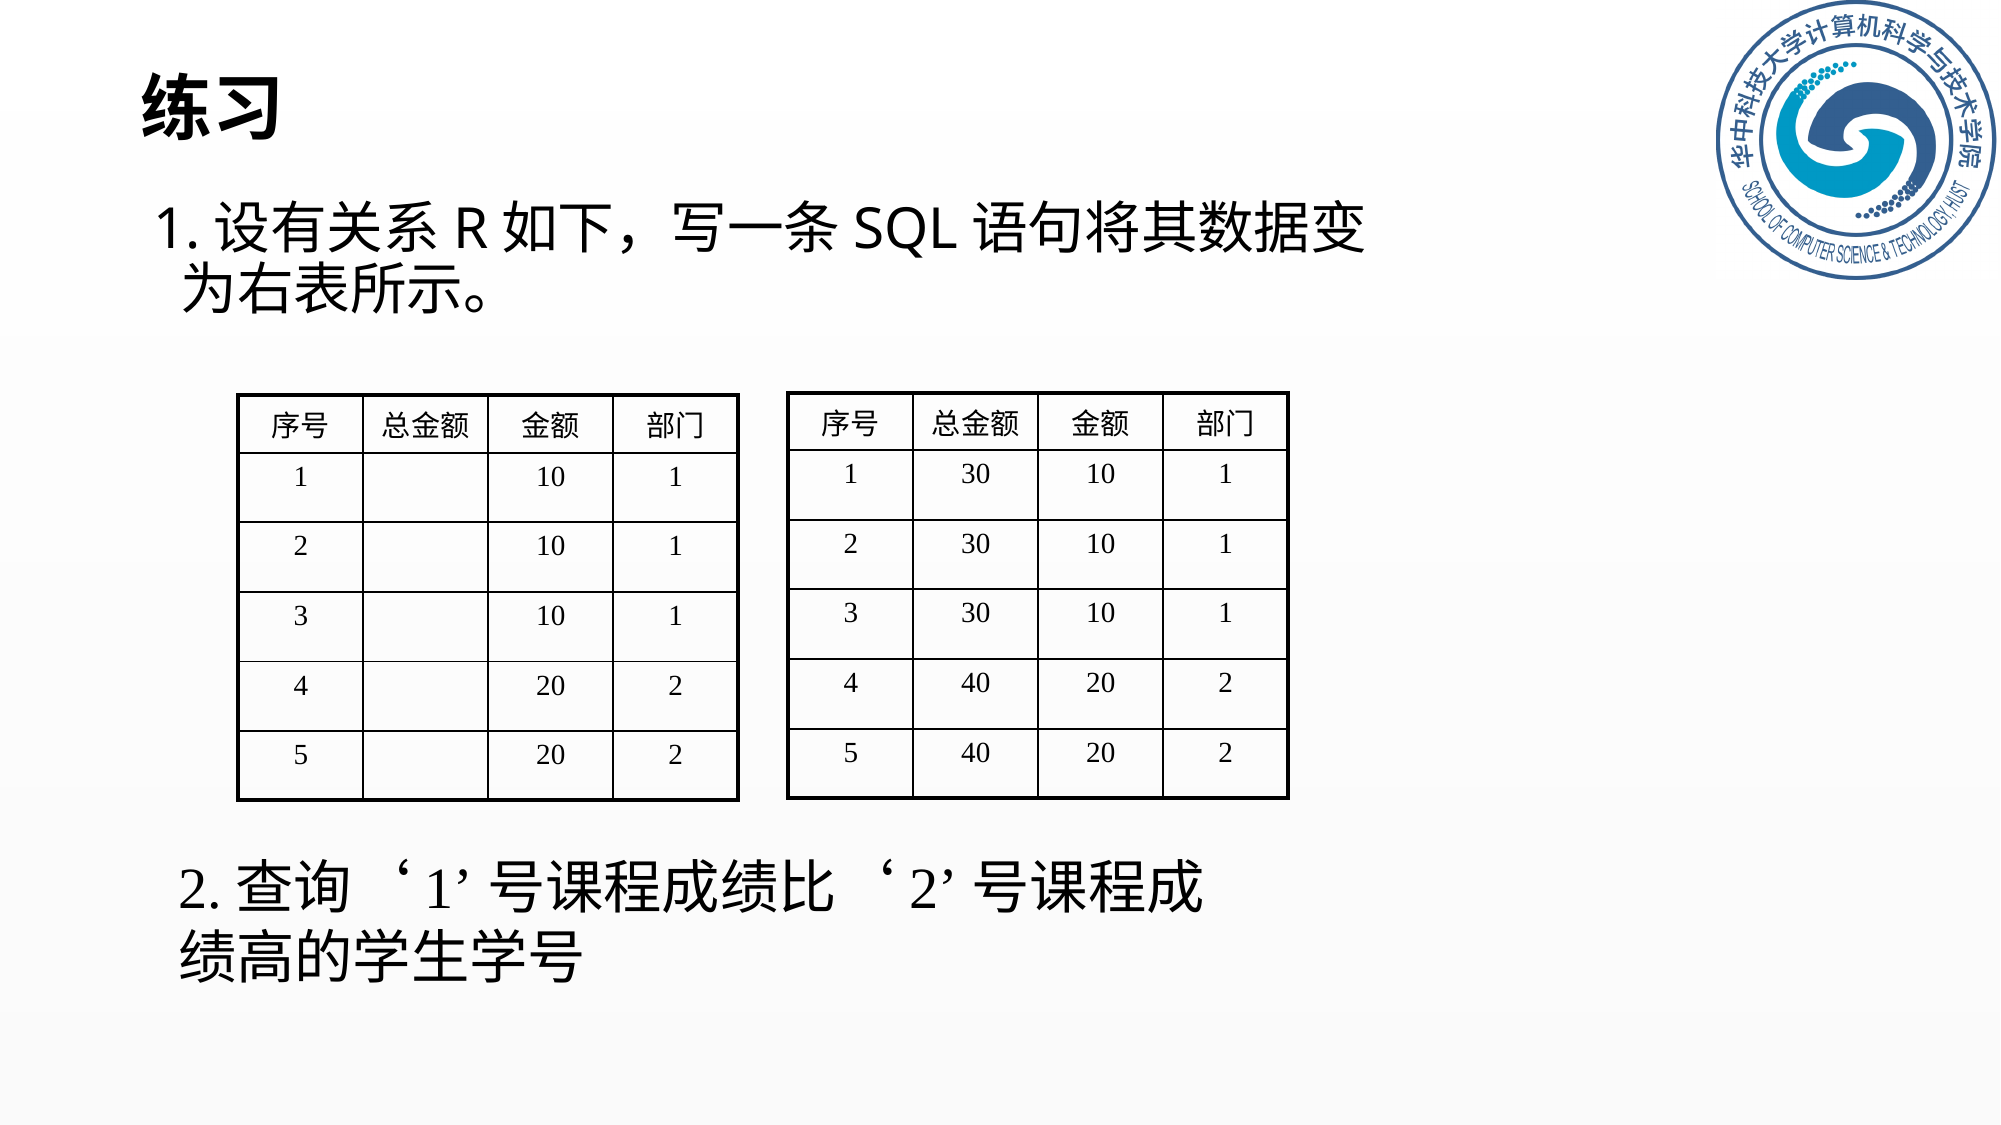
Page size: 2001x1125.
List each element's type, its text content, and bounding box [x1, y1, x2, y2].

table_cell 5 [790, 730, 912, 796]
table_cell 20 [489, 732, 612, 798]
table_cell 10 [1039, 521, 1162, 588]
table_cell 30 [914, 521, 1037, 588]
table_cell 20 [489, 662, 612, 730]
table_cell 10 [489, 523, 612, 591]
list 1.设有关系R如下，写一条SQL语句将其数据变为右表所示。 [138, 192, 1426, 331]
table_header 金额 [489, 397, 612, 452]
table_header 部门 [1164, 395, 1286, 449]
table_cell 10 [489, 454, 612, 521]
table_cell 30 [914, 590, 1037, 658]
table_cell 1 [614, 593, 736, 661]
table_cell 3 [240, 593, 362, 661]
table_cell 10 [1039, 590, 1162, 658]
table_cell 1 [240, 454, 362, 521]
table_cell 1 [790, 451, 912, 519]
table_header 部门 [614, 397, 736, 452]
table_header 金额 [1039, 395, 1162, 449]
table_cell 1 [614, 454, 736, 521]
table_cell 40 [914, 730, 1037, 796]
table_cell [364, 454, 487, 521]
table_cell 4 [240, 662, 362, 730]
table_cell 40 [914, 660, 1037, 728]
table_cell 4 [790, 660, 912, 728]
table_cell 1 [1164, 521, 1286, 588]
table_cell 2 [614, 662, 736, 730]
table_cell [364, 523, 487, 591]
table_cell 10 [1039, 451, 1162, 519]
table_cell [364, 593, 487, 661]
table_header 序号 [240, 397, 362, 452]
table_cell 2 [790, 521, 912, 588]
table_header 总金额 [364, 397, 487, 452]
table_cell 5 [240, 732, 362, 798]
table_cell 3 [790, 590, 912, 658]
title 练习 [125, 42, 1401, 181]
table_header 总金额 [914, 395, 1037, 449]
table_cell 1 [1164, 590, 1286, 658]
table_cell 20 [1039, 730, 1162, 796]
table_cell 20 [1039, 660, 1162, 728]
table_cell 2 [1164, 660, 1286, 728]
table_cell [364, 662, 487, 730]
table_cell 1 [1164, 451, 1286, 519]
table_cell 2 [614, 732, 736, 798]
table_cell 2 [240, 523, 362, 591]
table_header 序号 [790, 395, 912, 449]
table_cell 30 [914, 451, 1037, 519]
table_cell 2 [1164, 730, 1286, 796]
text_box 2.查询‘1’号课程成绩比‘2’号课程成 绩高的学生学号 [163, 842, 1297, 998]
picture [1716, 0, 1999, 280]
table_cell [364, 732, 487, 798]
table_cell 10 [489, 593, 612, 661]
table_cell 1 [614, 523, 736, 591]
